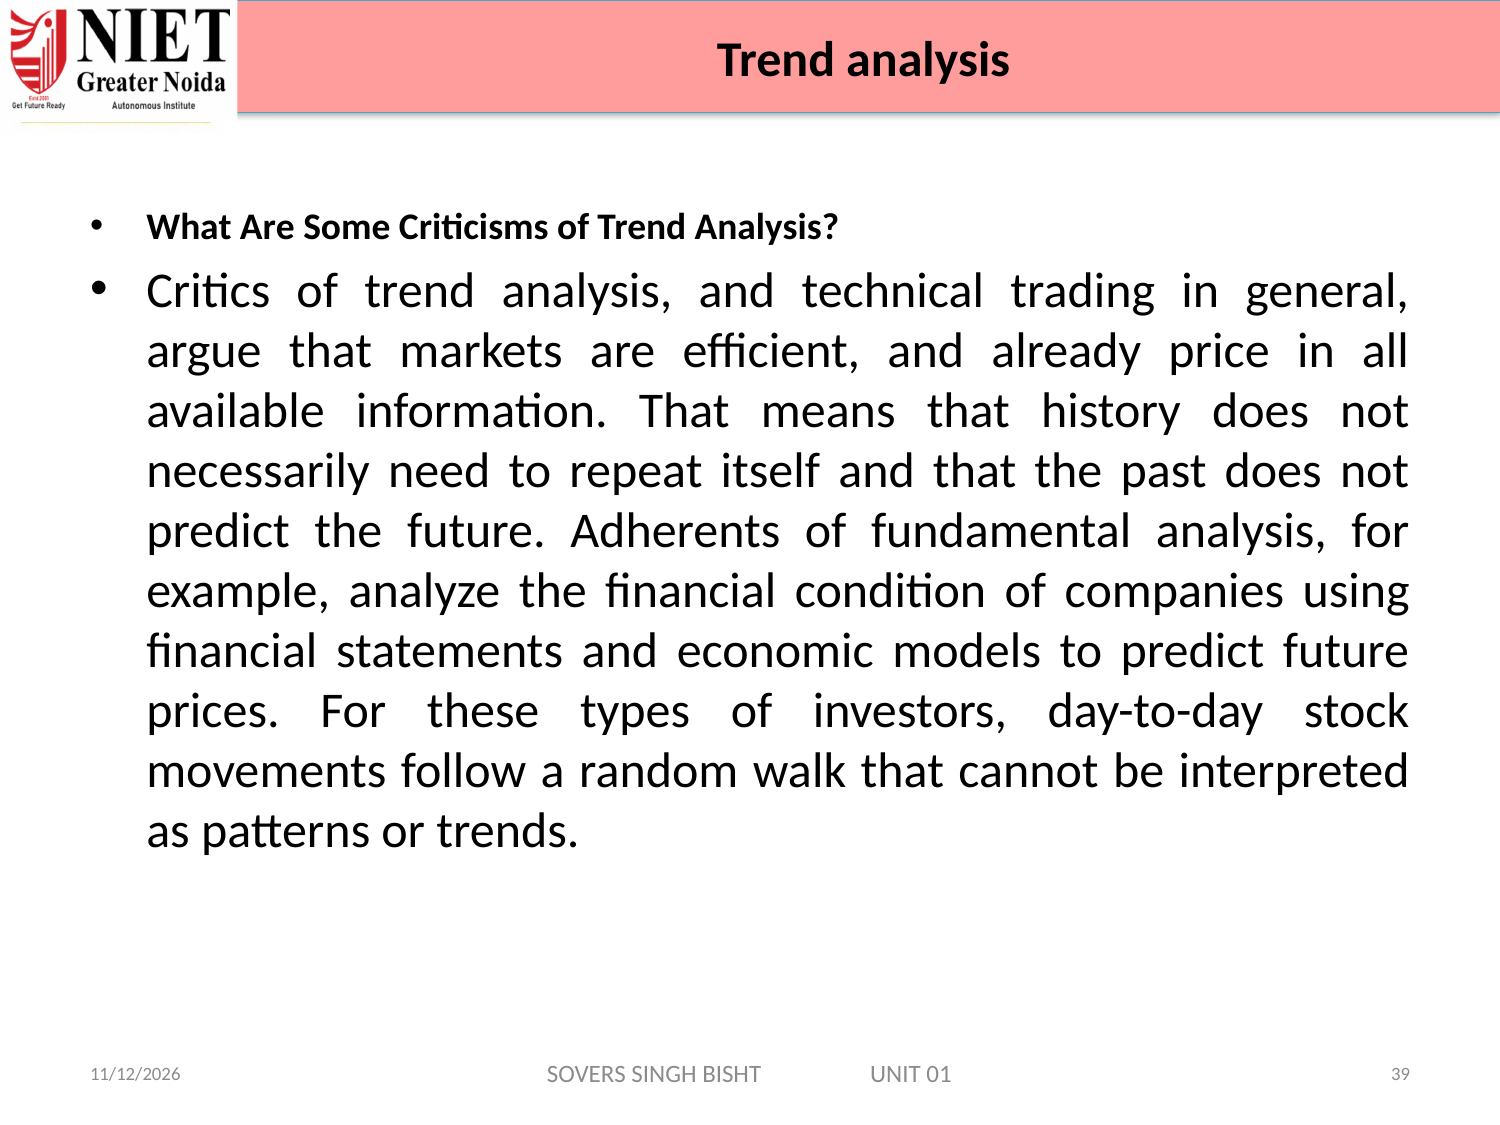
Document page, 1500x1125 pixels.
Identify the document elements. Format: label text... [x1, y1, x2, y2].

slide_number 39 [1074, 1042, 1425, 1103]
picture [0, 0, 238, 134]
text_box Trend analysis [239, 0, 1500, 113]
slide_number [75, 1042, 425, 1103]
footer SOVERS SINGH BISHT UNIT 01 [512, 1042, 988, 1103]
list What Are Some Criticisms of Trend Analysis? Critics of trend analysis, and technical trading in general, argue that markets are efficient, and already price in all available information. That means that history does not necessarily need to repeat itself and that the past does not predict the future. Adherents of fundamental analysis, for example, analyze the financial condition of companies using financial statements and economic models to predict future prices. For these types of investors, day-to-day stock movements follow a random walk that cannot be interpreted as patterns or trends. [75, 194, 1425, 1005]
